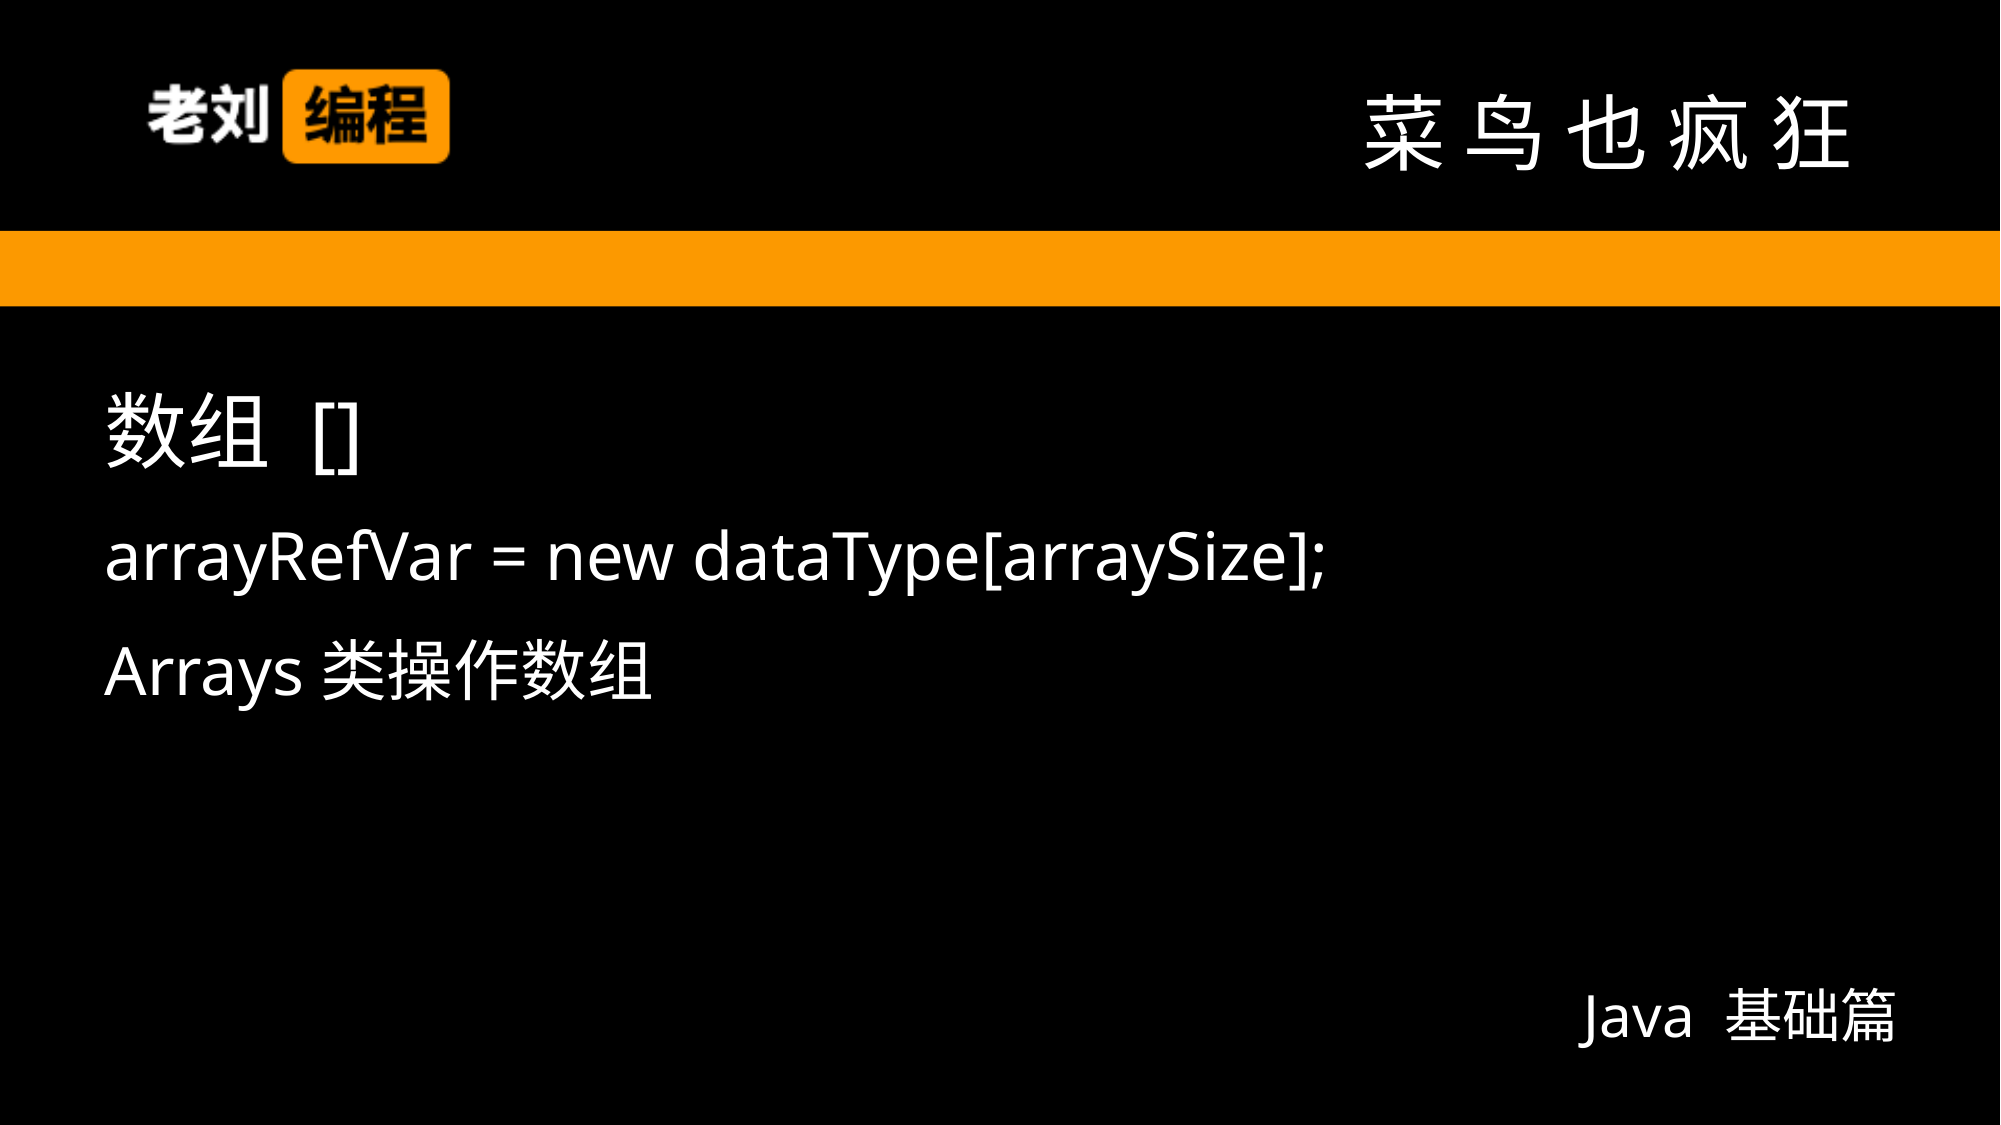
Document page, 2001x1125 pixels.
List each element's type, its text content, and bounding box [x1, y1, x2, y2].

text_box Java 基础篇 [1576, 964, 1924, 1057]
list 数组 [] arrayRefVar = new dataType[arraySize]; Arrays类操作数组 [96, 361, 2000, 1046]
picture [95, 28, 493, 207]
text_box 菜 鸟 也 疯 狂 [1354, 44, 1925, 190]
